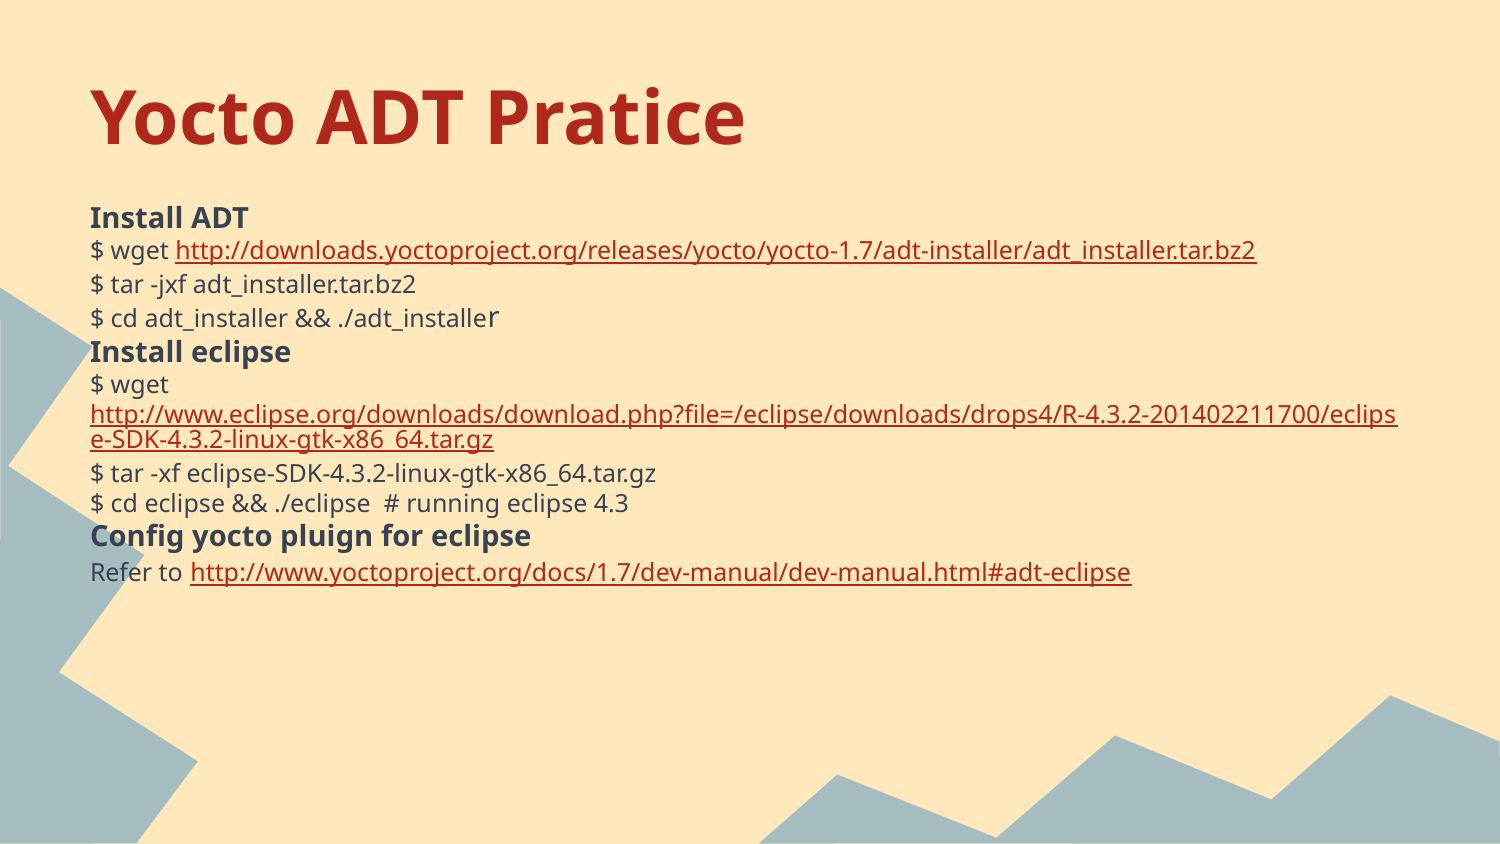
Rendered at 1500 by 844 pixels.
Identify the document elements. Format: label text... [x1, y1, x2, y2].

title Yocto ADT Pratice [75, 33, 1425, 175]
list Install ADT $ wget http://downloads.yoctoproject.org/releases/yocto/yocto-1.7/adt-installer/adt_installer.tar.bz2 $ tar -jxf adt_installer.tar.bz2 $ cd adt_installer && ./adt_installer Install eclipse $ wget http://www.eclipse.org/downloads/download.php?file=/eclipse/downloads/drops4/R-4.3.2-201402211700/eclipse-SDK-4.3.2-linux-gtk-x86_64.tar.gz $ tar -xf eclipse-SDK-4.3.2-linux-gtk-x86_64.tar.gz $ cd eclipse && ./eclipse # running eclipse 4.3 Config yocto pluign for eclipse Refer to http://www.yoctoproject.org/docs/1.7/dev-manual/dev-manual.html#adt-eclipse [75, 184, 1425, 796]
